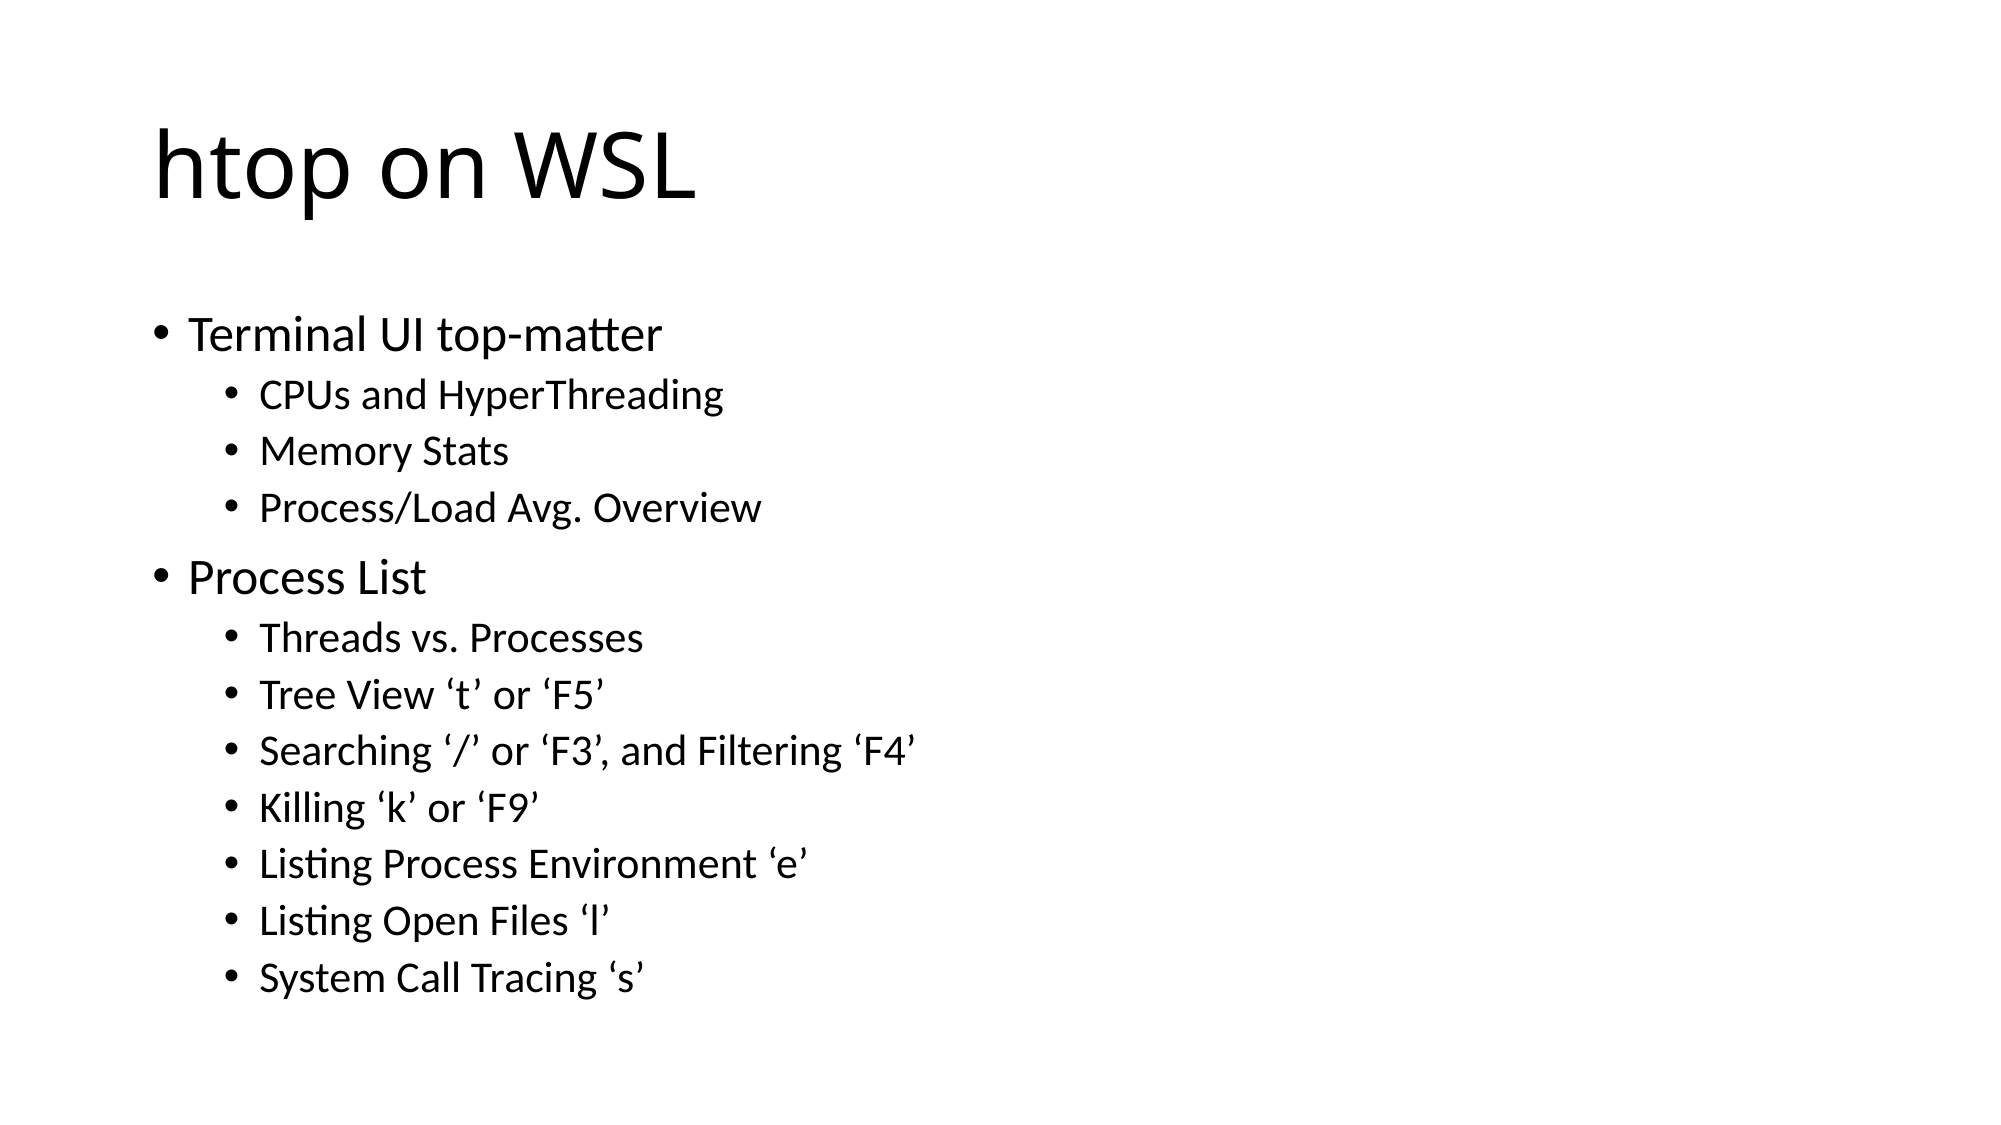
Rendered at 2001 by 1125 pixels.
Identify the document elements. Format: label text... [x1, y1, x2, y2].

list Terminal UI top-matter CPUs and HyperThreading Memory Stats Process/Load Avg. Overview Process List Threads vs. Processes Tree View ‘t’ or ‘F5’ Searching ‘/’ or ‘F3’, and Filtering ‘F4’ Killing ‘k’ or ‘F9’ Listing Process Environment ‘e’ Listing Open Files ‘l’ System Call Tracing ‘s’ [137, 299, 1863, 1014]
title htop on WSL [137, 59, 1863, 278]
